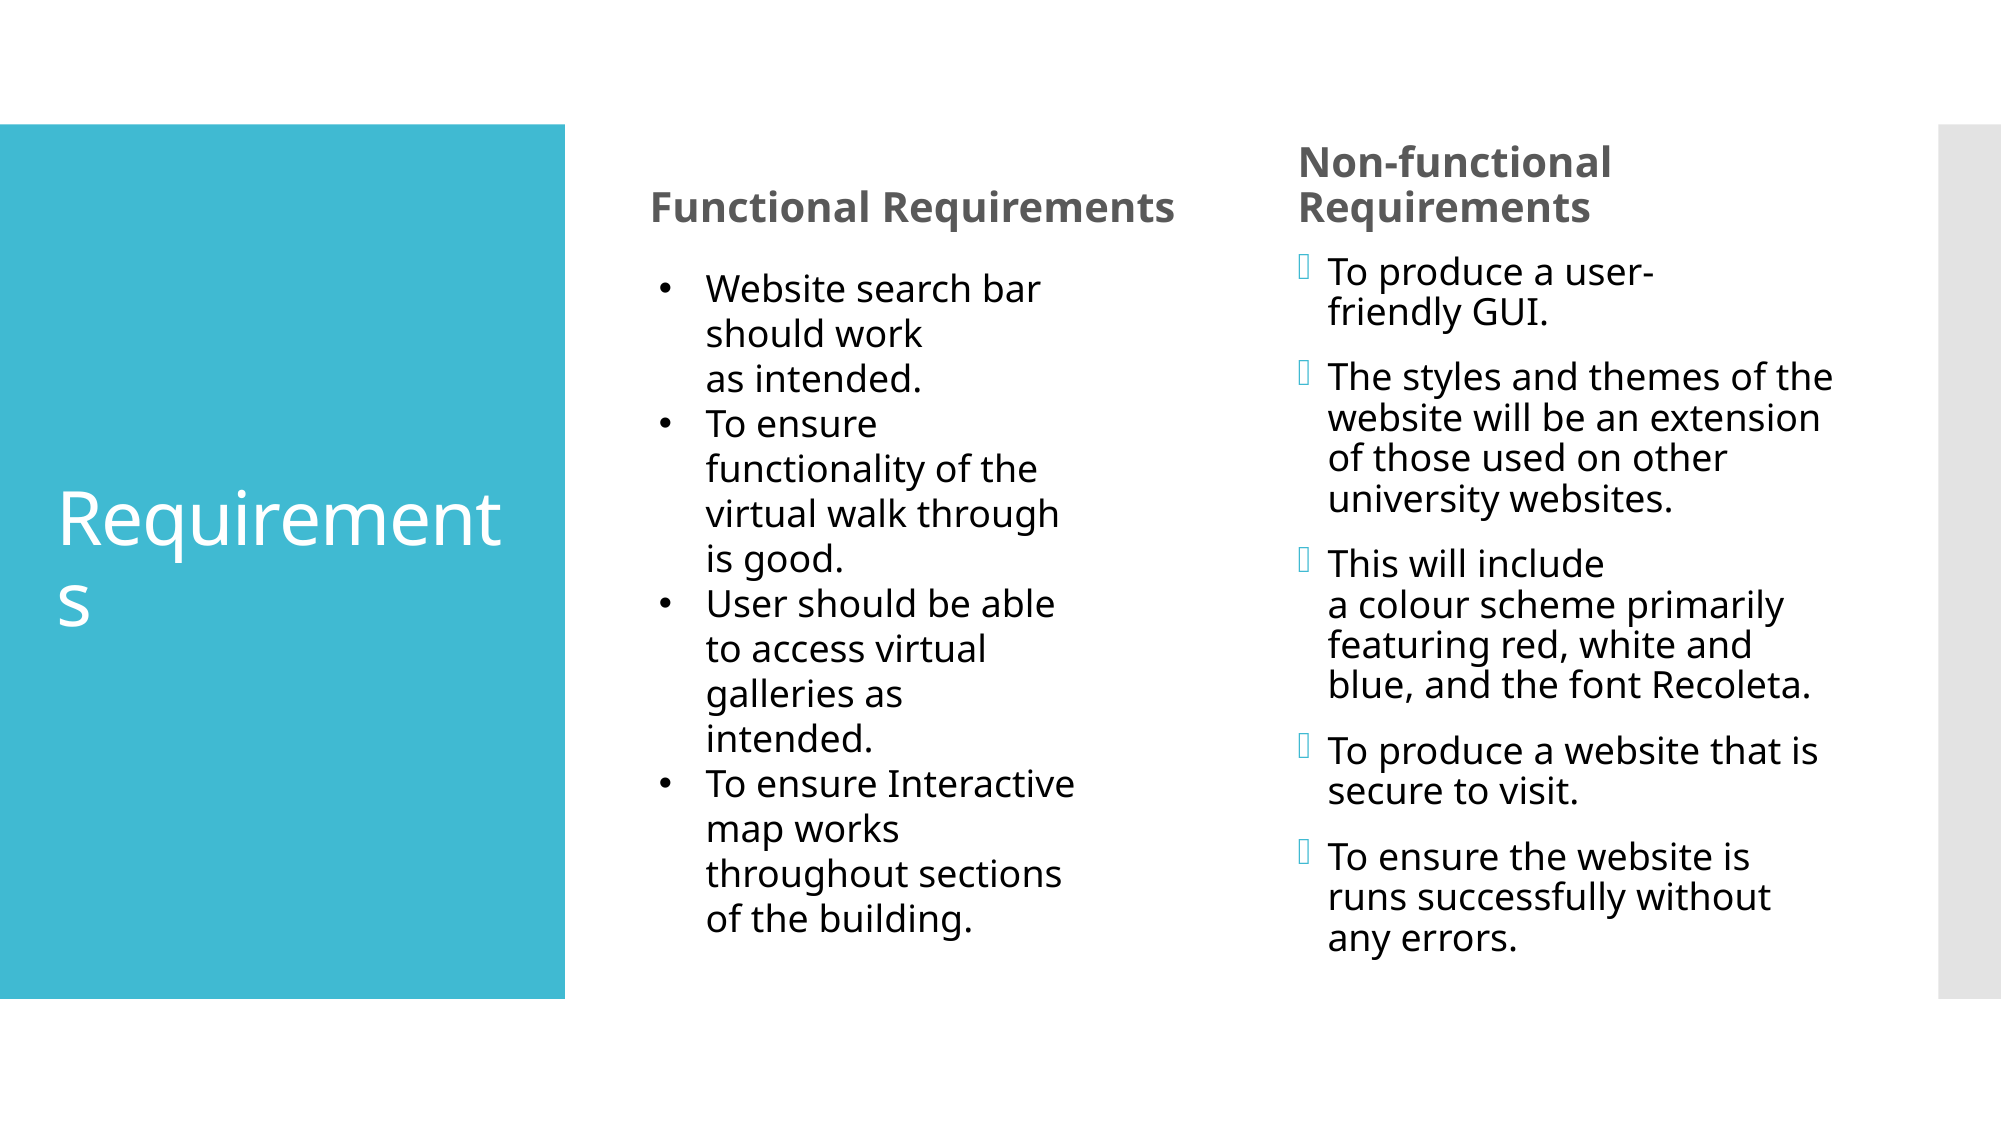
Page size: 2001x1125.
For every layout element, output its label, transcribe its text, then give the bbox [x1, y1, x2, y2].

list To produce a user-friendly GUI. The styles and themes of the website will be an extension of those used on other university websites. This will include a colour scheme primarily featuring red, white and blue, and the font Recoleta. To produce a website that is secure to visit. To ensure the website is runs successfully without any errors. [1282, 245, 1853, 977]
text_box Website search bar should work as intended. To ensure functionality of the virtual walk through is good. User should be able to access virtual galleries as intended. To ensure Interactive map works throughout sections of the building. [643, 257, 1094, 1125]
list Non-functional Requirements [1282, 167, 1853, 239]
list Functional Requirements [634, 167, 1205, 240]
title Requirements [41, 184, 525, 940]
list [634, 245, 1205, 977]
